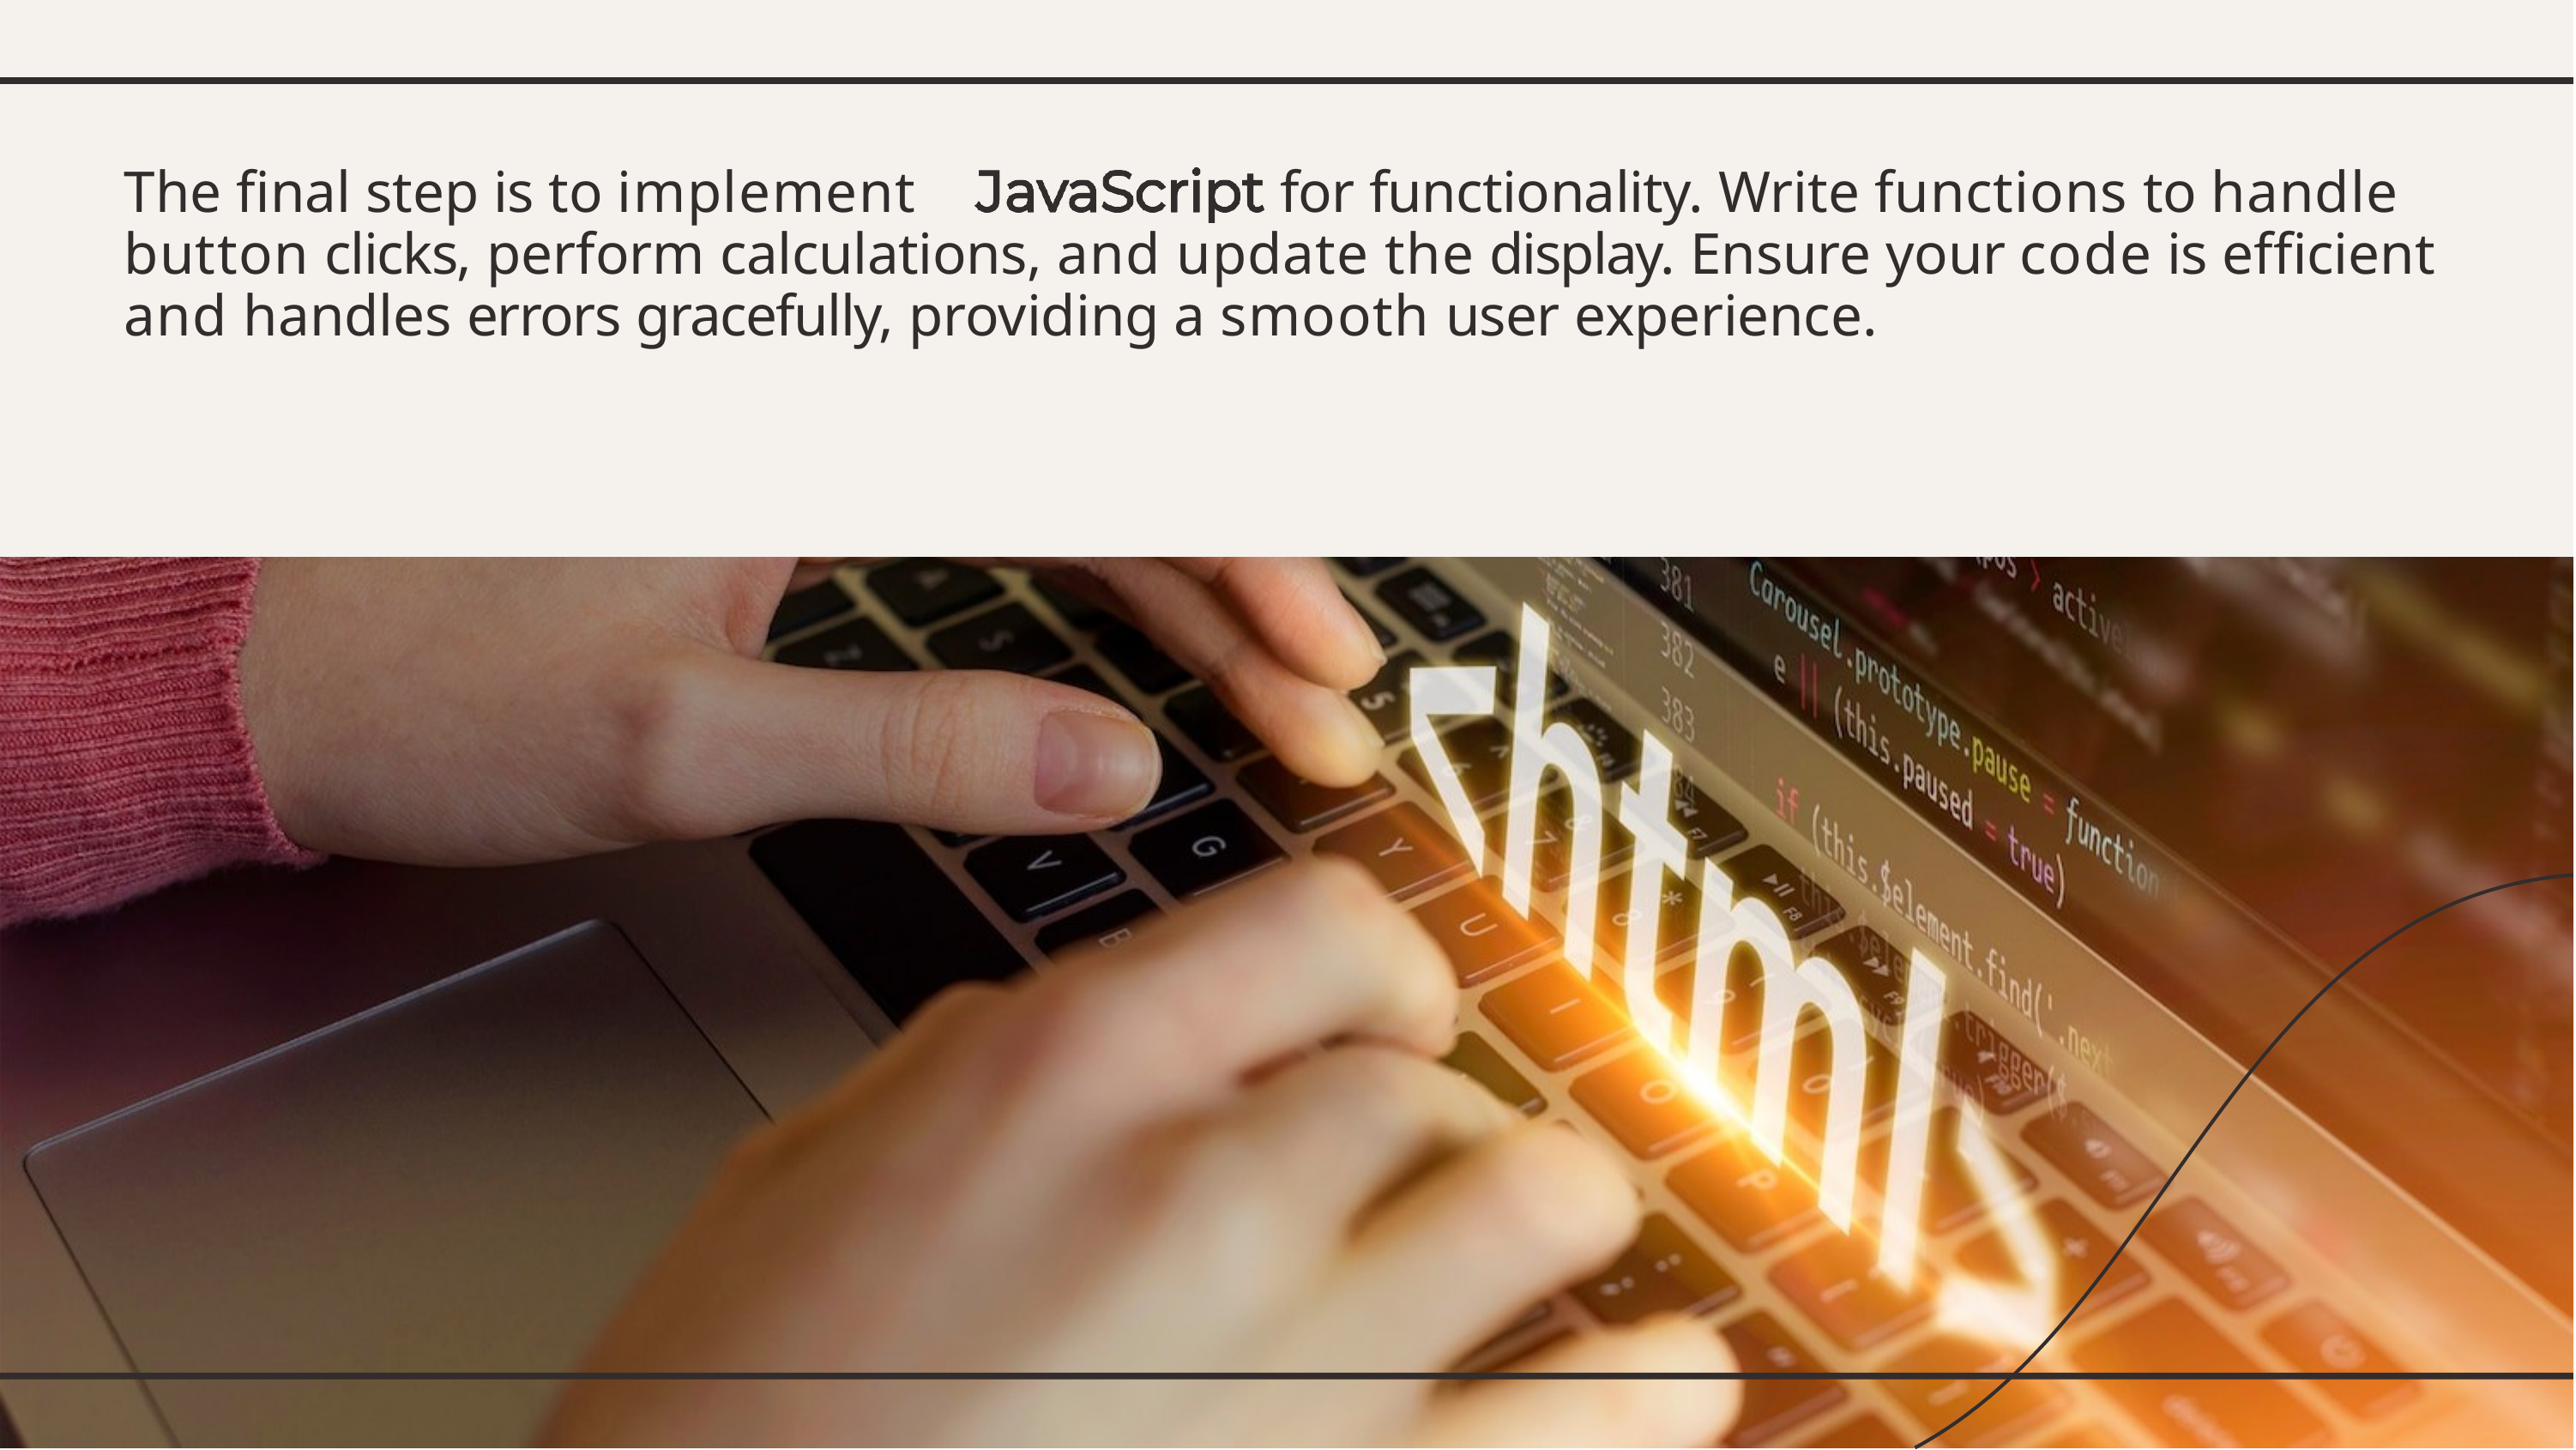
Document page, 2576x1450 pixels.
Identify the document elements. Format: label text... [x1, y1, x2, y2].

text_box [0, 77, 2573, 84]
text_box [0, 557, 2576, 1450]
picture [974, 166, 1265, 223]
title The ﬁnal step is to implement for functionality. Write functions to handle button clicks, perform calculations, and update the display. Ensure your code is efﬁcient and handles errors gracefully, providing a smooth user experience. [122, 153, 2445, 405]
